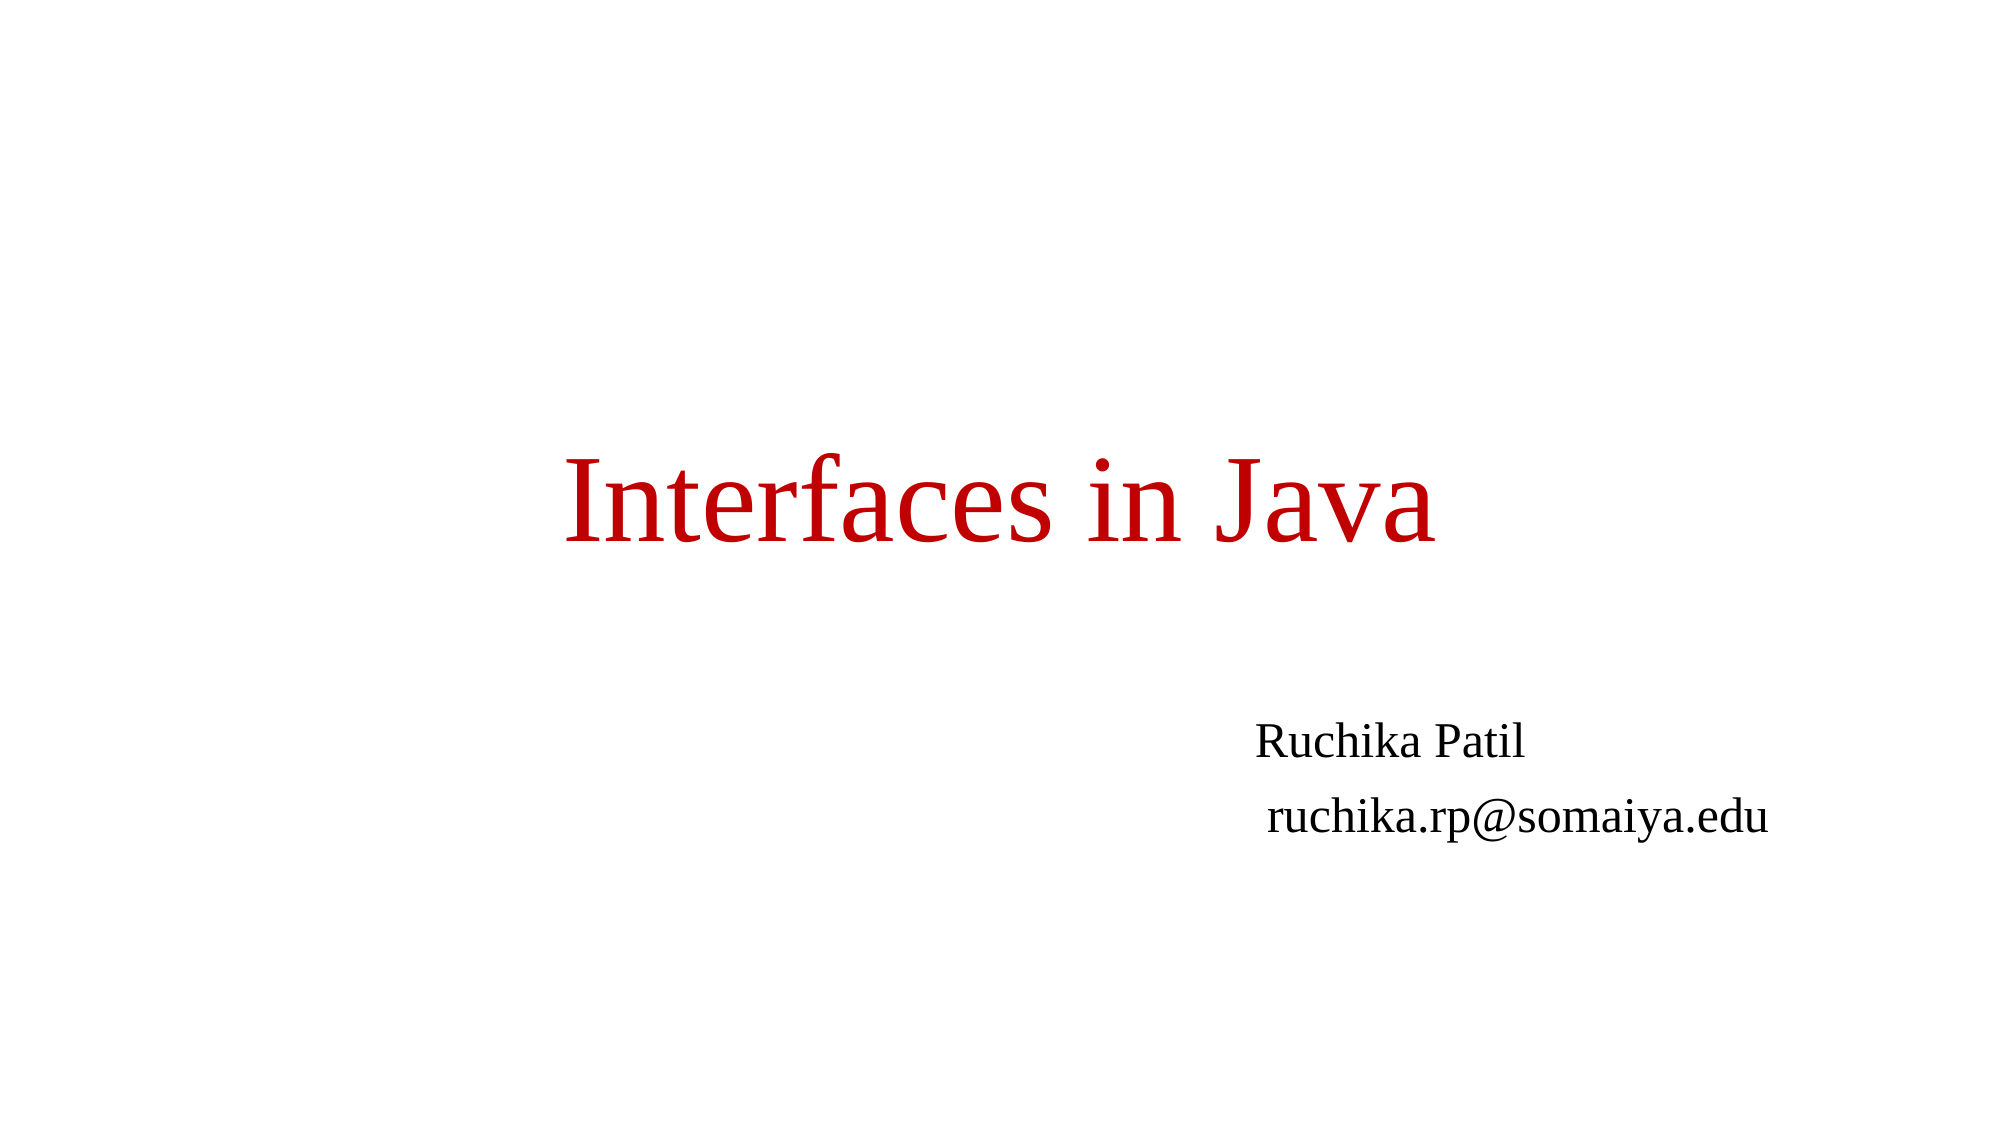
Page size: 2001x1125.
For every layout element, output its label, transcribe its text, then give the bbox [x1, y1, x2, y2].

subtitle Ruchika Patil ruchika.rp@somaiya.edu [284, 706, 1785, 1125]
title Interfaces in Java [249, 184, 1750, 576]
